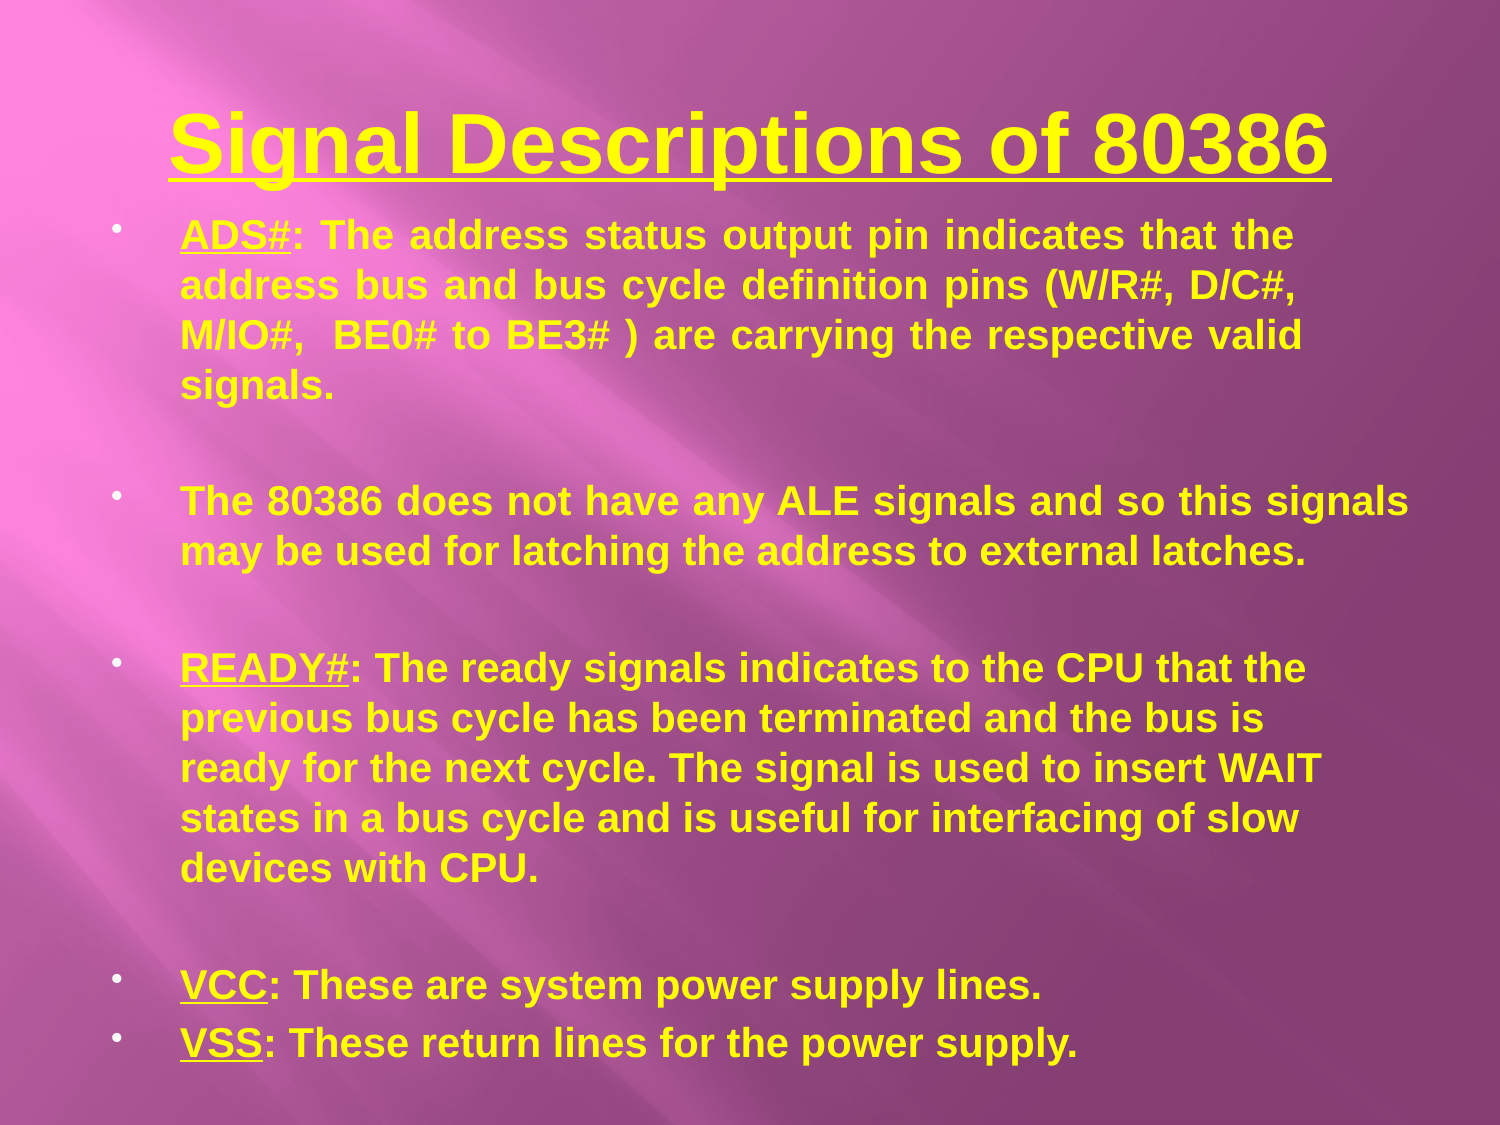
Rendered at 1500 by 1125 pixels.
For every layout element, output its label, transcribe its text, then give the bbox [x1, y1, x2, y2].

title Signal Descriptions of 80386 [75, 45, 1425, 200]
list ADS#: The address status output pin indicates that the address bus and bus cycle definition pins (W/R#, D/C#, M/IO#, BE0# to BE3# ) are carrying the respective valid signals. The 80386 does not have any ALE signals and so this signals may be used for latching the address to external latches. READY#: The ready signals indicates to the CPU that the previous bus cycle has been terminated and the bus is ready for the next cycle. The signal is used to insert WAIT states in a bus cycle and is useful for interfacing of slow devices with CPU. VCC: These are system power supply lines. VSS: These return lines for the power supply. [75, 200, 1425, 1125]
